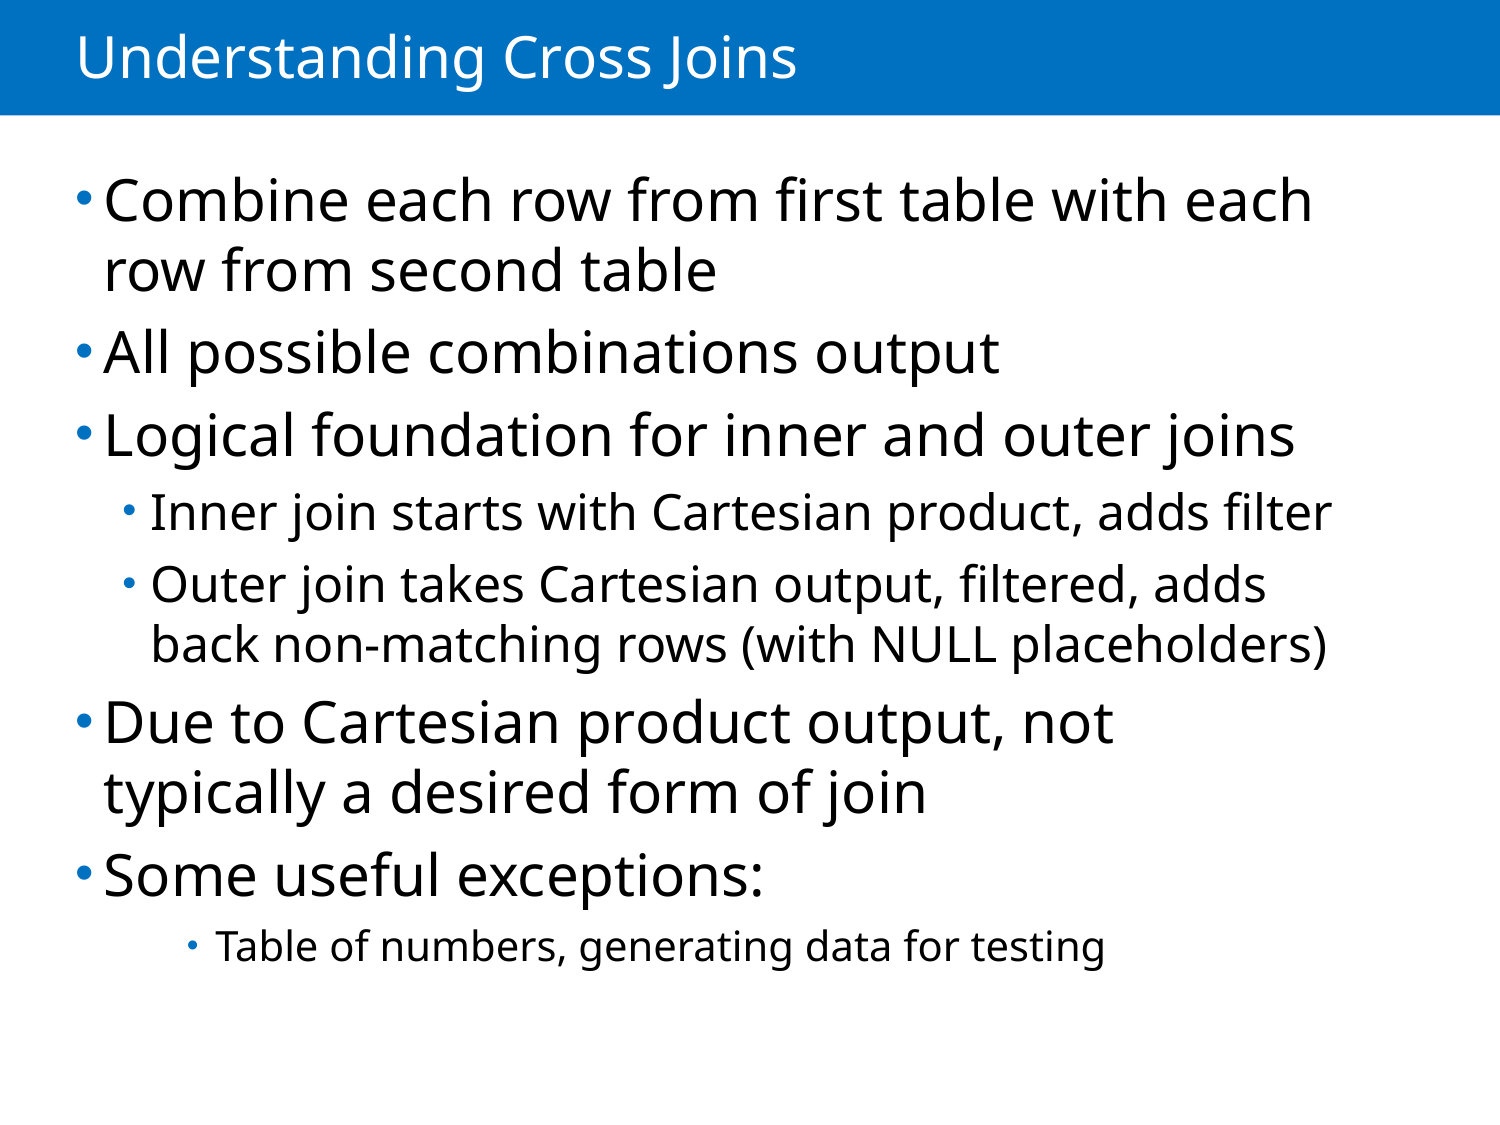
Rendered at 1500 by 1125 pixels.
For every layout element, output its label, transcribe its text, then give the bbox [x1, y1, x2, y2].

title Understanding Cross Joins [75, 0, 1351, 122]
text_box Combine each row from first table with each row from second table All possible combinations output Logical foundation for inner and outer joins Inner join starts with Cartesian product, adds filter Outer join takes Cartesian output, filtered, adds back non-matching rows (with NULL placeholders) Due to Cartesian product output, not typically a desired form of join Some useful exceptions: Table of numbers, generating data for testing [75, 162, 1347, 883]
